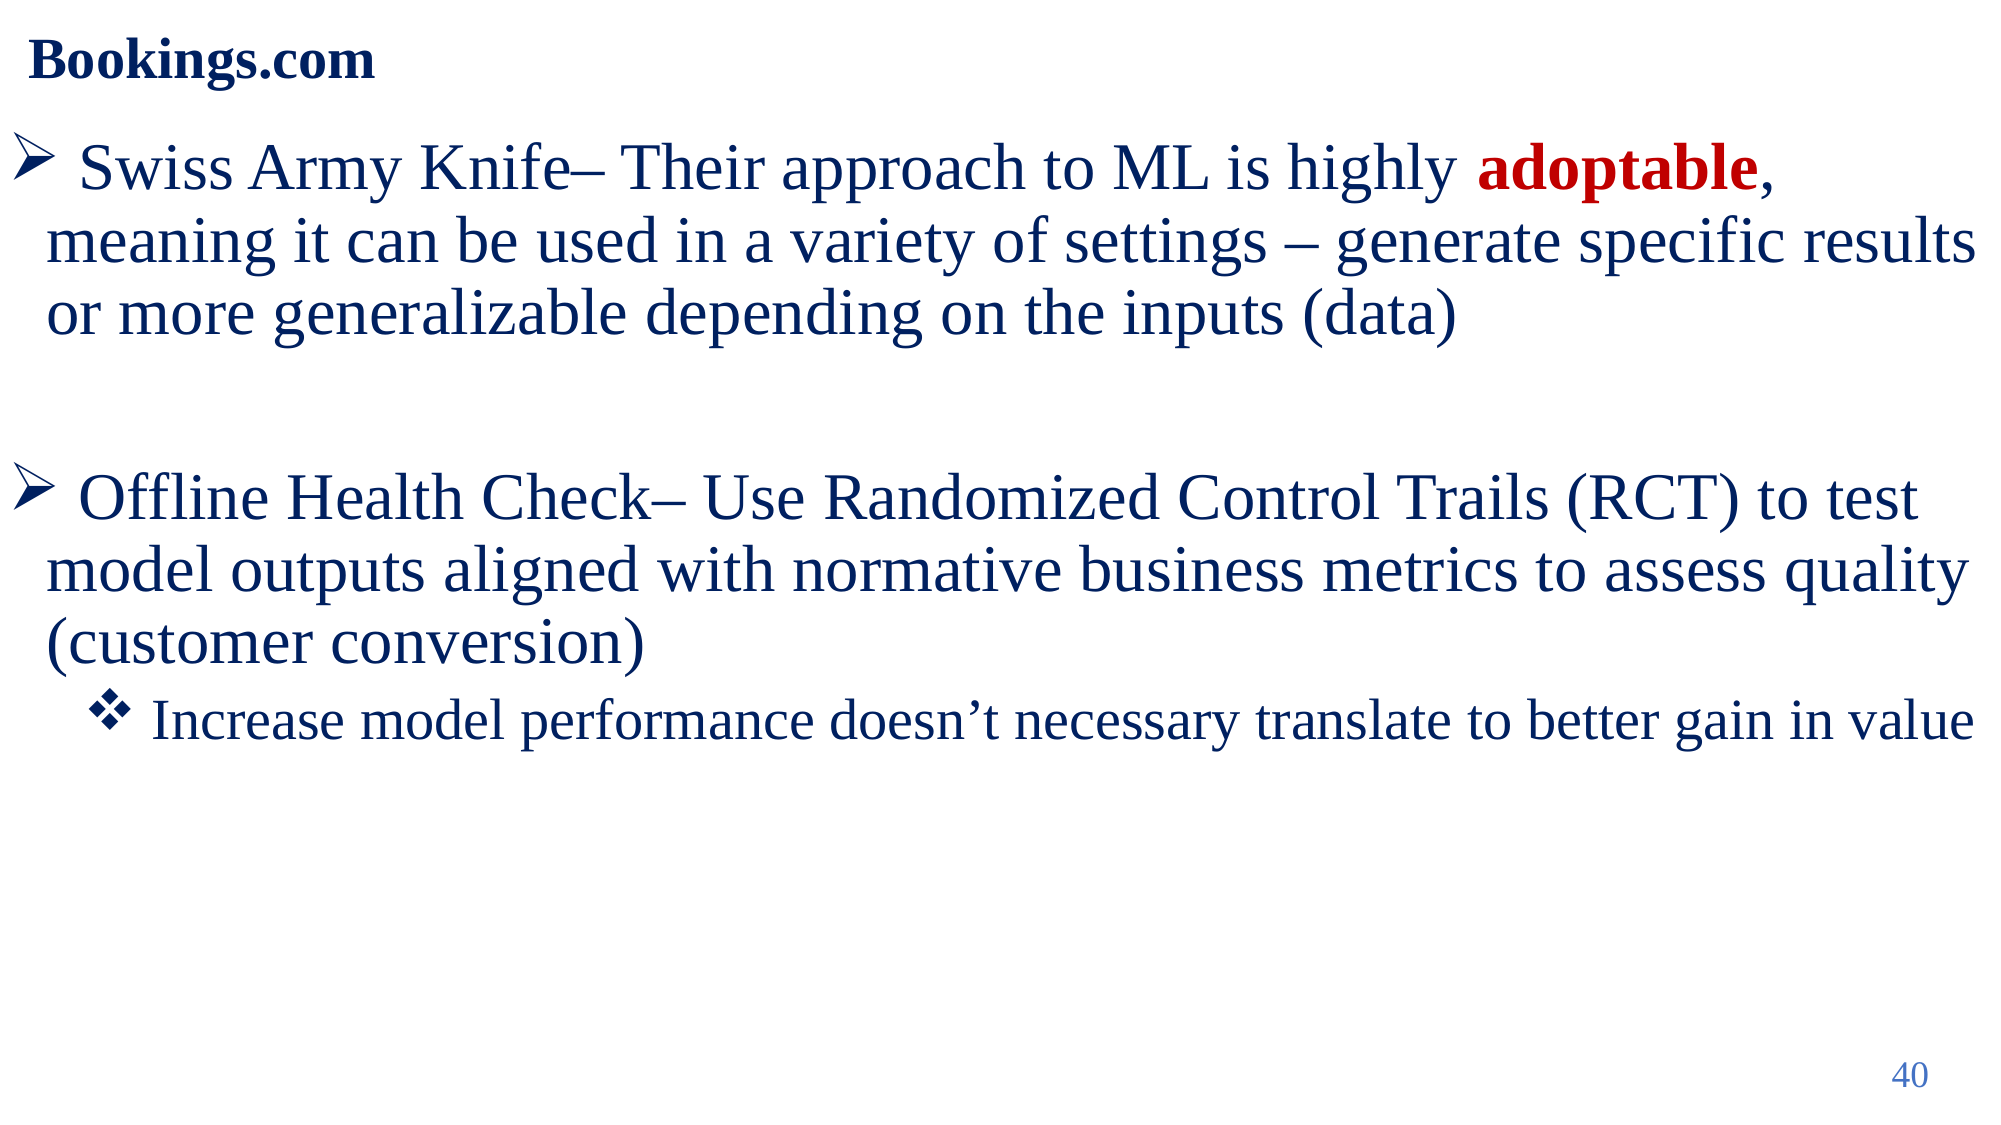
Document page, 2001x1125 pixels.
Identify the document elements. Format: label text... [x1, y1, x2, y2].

slide_number 40 [1493, 1042, 1944, 1103]
title Bookings.com [13, 0, 1739, 120]
list Swiss Army Knife– Their approach to ML is highly adoptable, meaning it can be used in a variety of settings – generate specific results or more generalizable depending on the inputs (data) Offline Health Check– Use Randomized Control Trails (RCT) to test model outputs aligned with normative business metrics to assess quality (customer conversion) Increase model performance doesn’t necessary translate to better gain in value [0, 124, 2000, 928]
